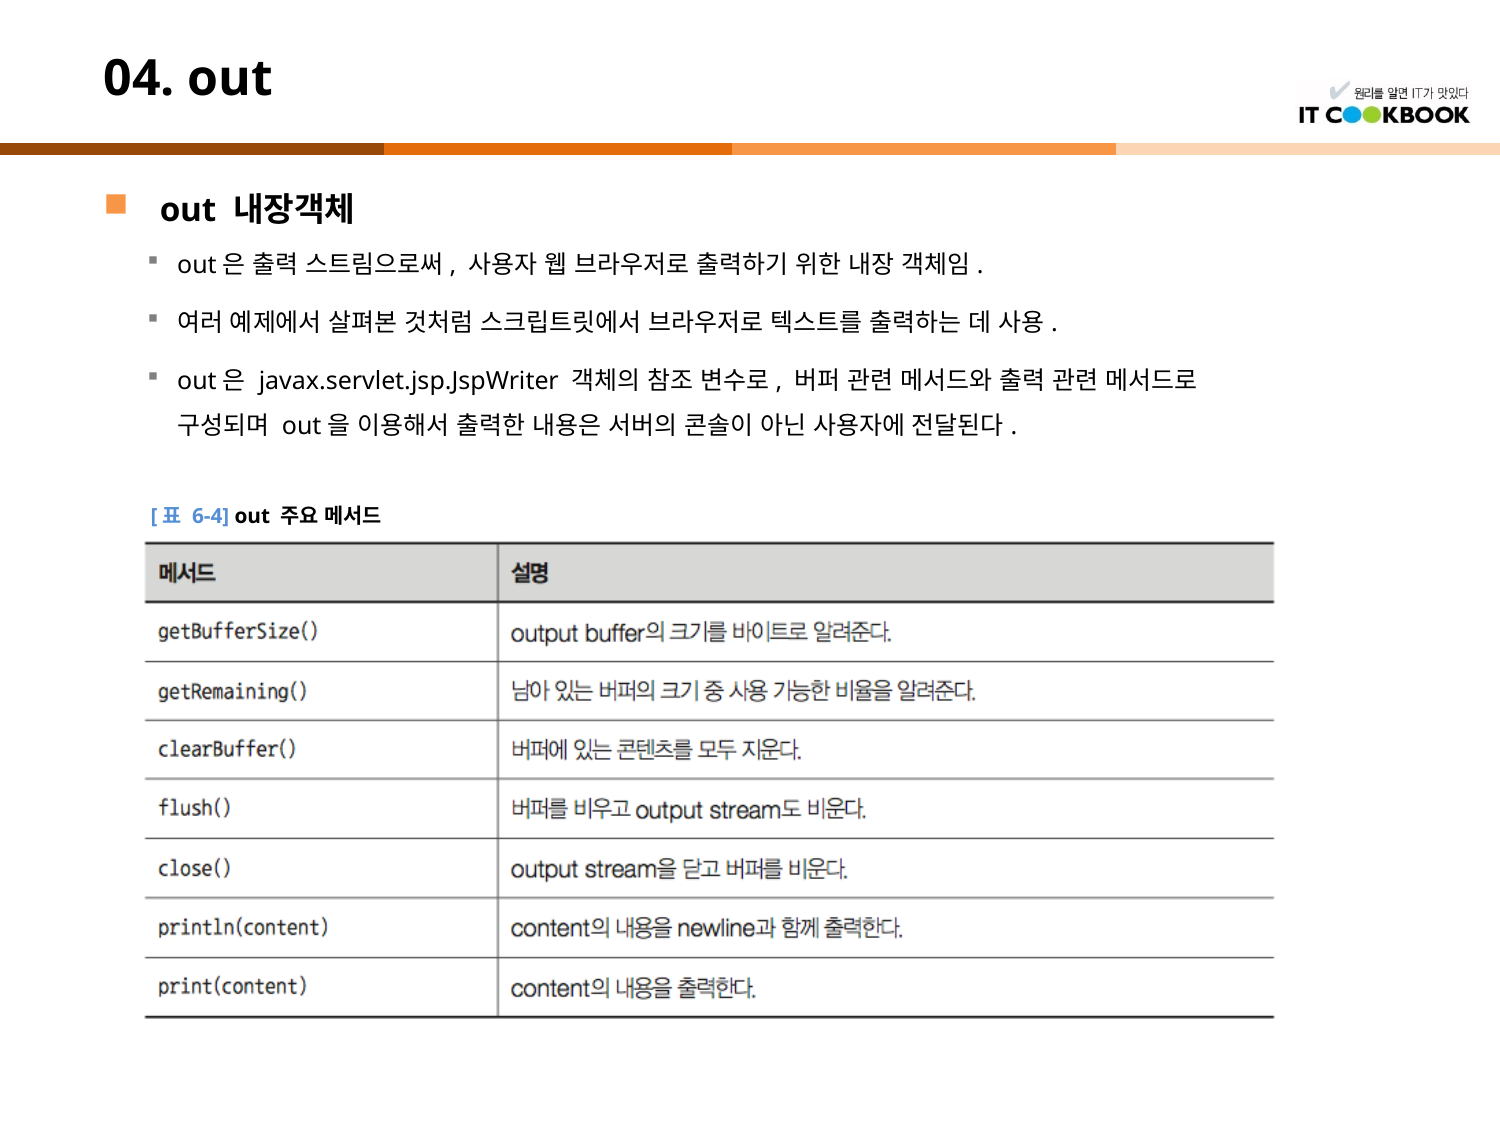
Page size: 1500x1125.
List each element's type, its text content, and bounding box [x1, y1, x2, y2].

text_box [표 6-4] out 주요 메서드 [135, 491, 449, 536]
picture [135, 536, 1294, 1038]
list out 내장객체 out은 출력 스트림으로써, 사용자 웹 브라우저로 출력하기 위한 내장 객체임. 여러 예제에서 살펴본 것처럼 스크립트릿에서 브라우저로 텍스트를 출력하는 데 사용. out은 javax.servlet.jsp.JspWriter 객체의 참조 변수로, 버퍼 관련 메서드와 출력 관련 메서드로 구성되며 out을 이용해서 출력한 내용은 서버의 콘솔이 아닌 사용자에 전달된다. [88, 160, 1294, 1048]
picture [1295, 78, 1473, 125]
title 04. out [88, 30, 1330, 121]
